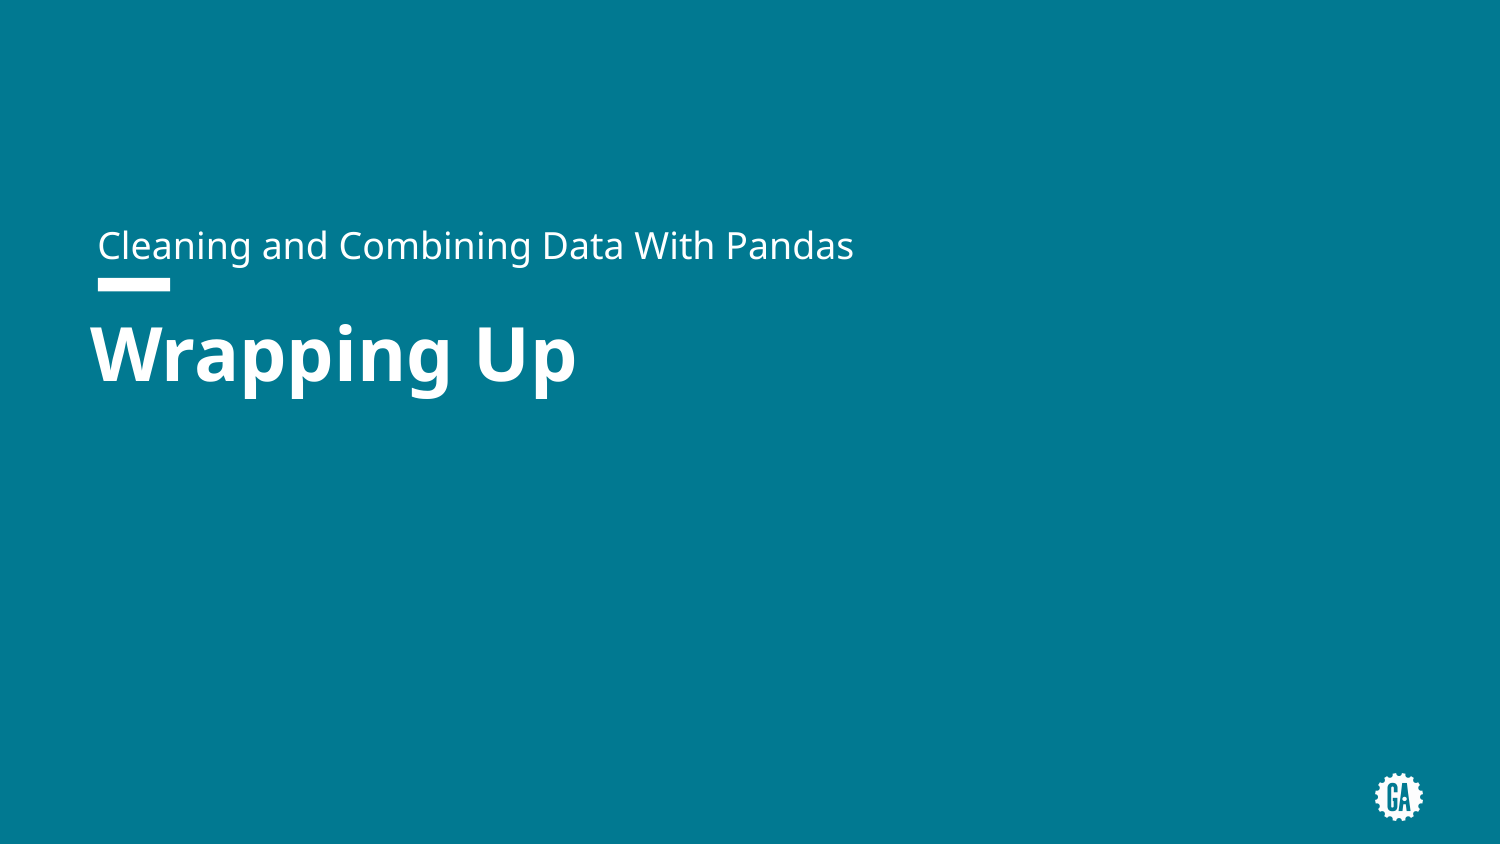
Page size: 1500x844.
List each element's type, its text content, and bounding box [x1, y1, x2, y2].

title Wrapping Up [75, 291, 1314, 553]
subtitle Cleaning and Combining Data With Pandas [82, 200, 1306, 268]
picture [1351, 749, 1447, 844]
